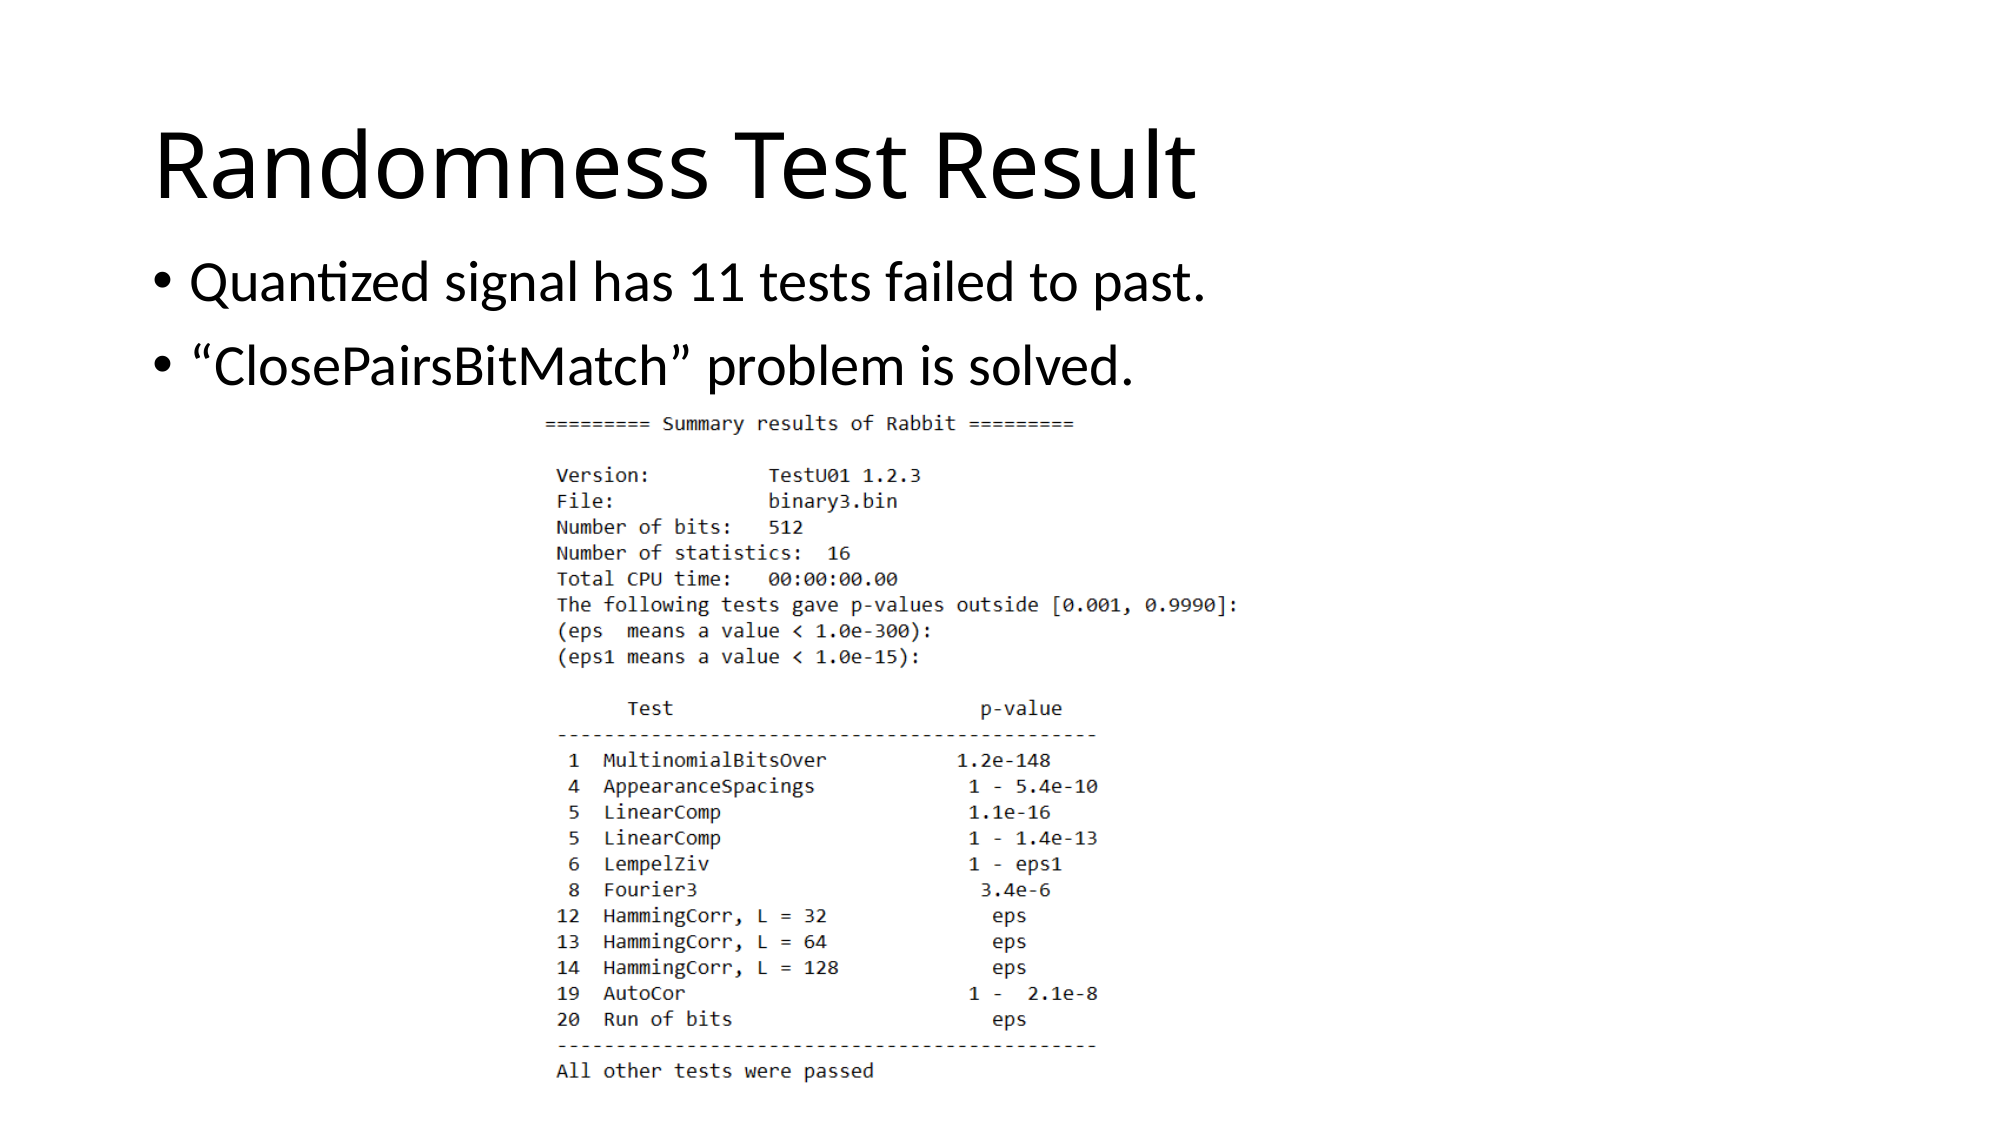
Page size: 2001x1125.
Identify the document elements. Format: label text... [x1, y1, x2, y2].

title Randomness Test Result [137, 59, 1863, 243]
picture [540, 402, 1271, 1093]
list Quantized signal has 11 tests failed to past. “ClosePairsBitMatch” problem is solved. [137, 243, 1863, 1014]
